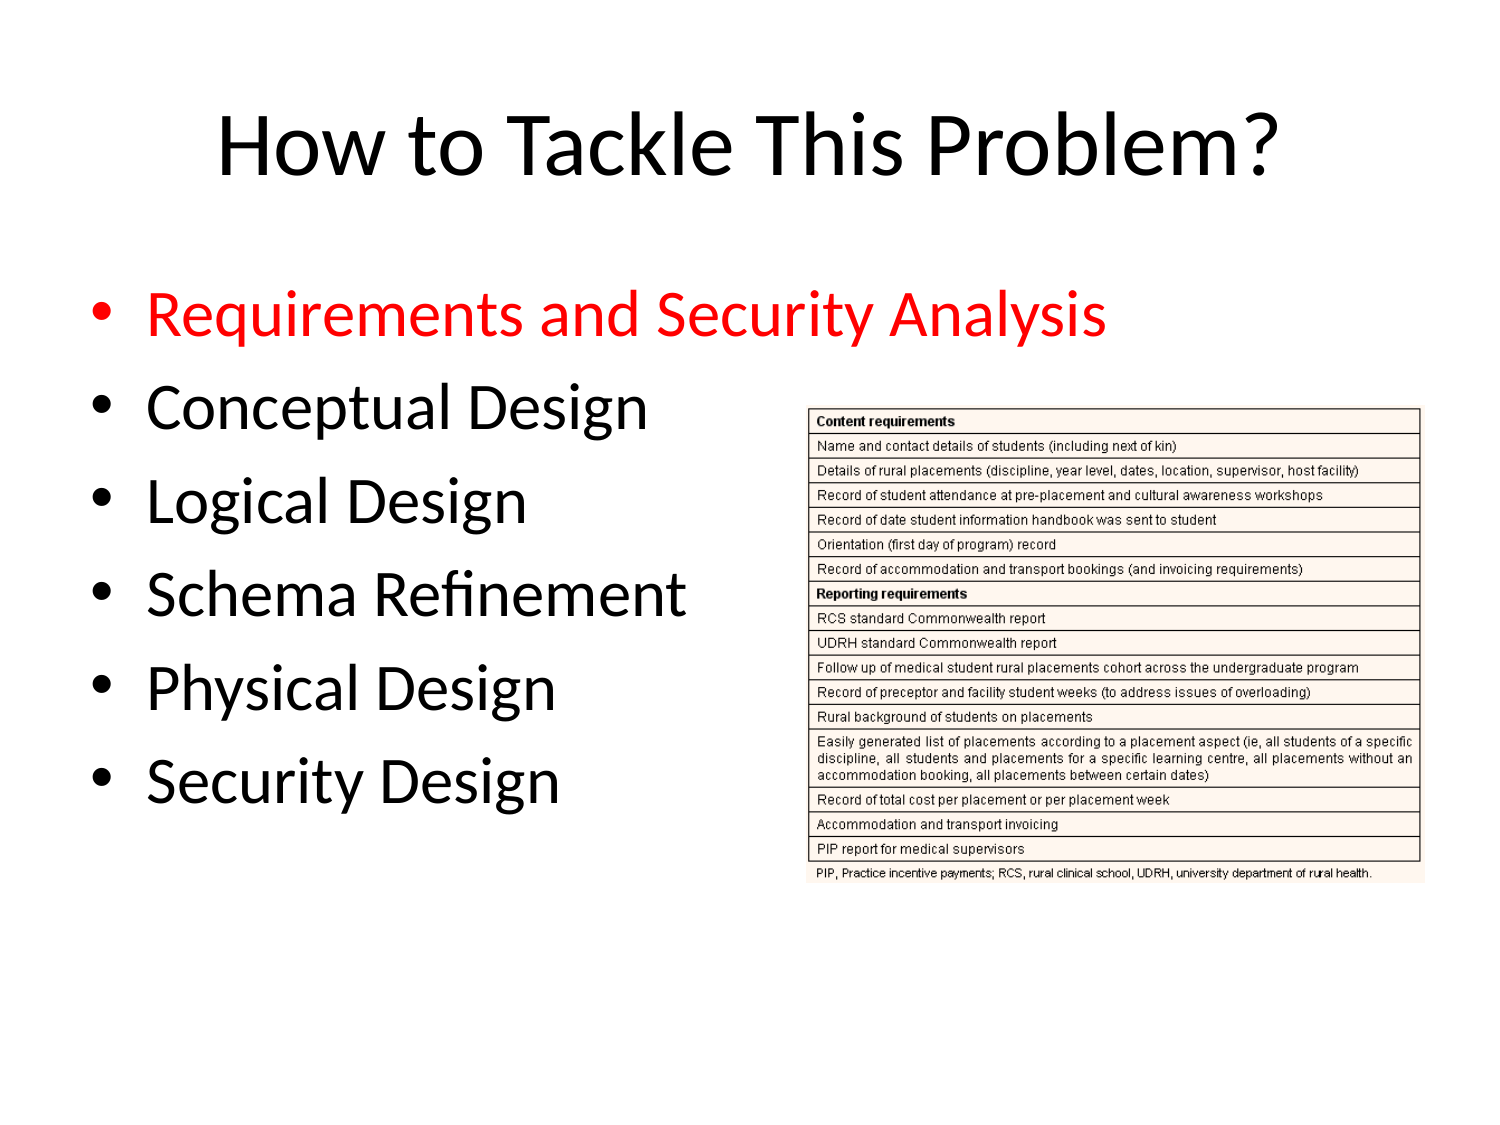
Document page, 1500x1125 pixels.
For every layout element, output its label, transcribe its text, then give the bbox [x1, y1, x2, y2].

title How to Tackle This Problem? [75, 45, 1425, 233]
picture [805, 405, 1426, 884]
list Requirements and Security Analysis Conceptual Design Logical Design Schema Refinement Physical Design Security Design [75, 262, 1425, 1005]
